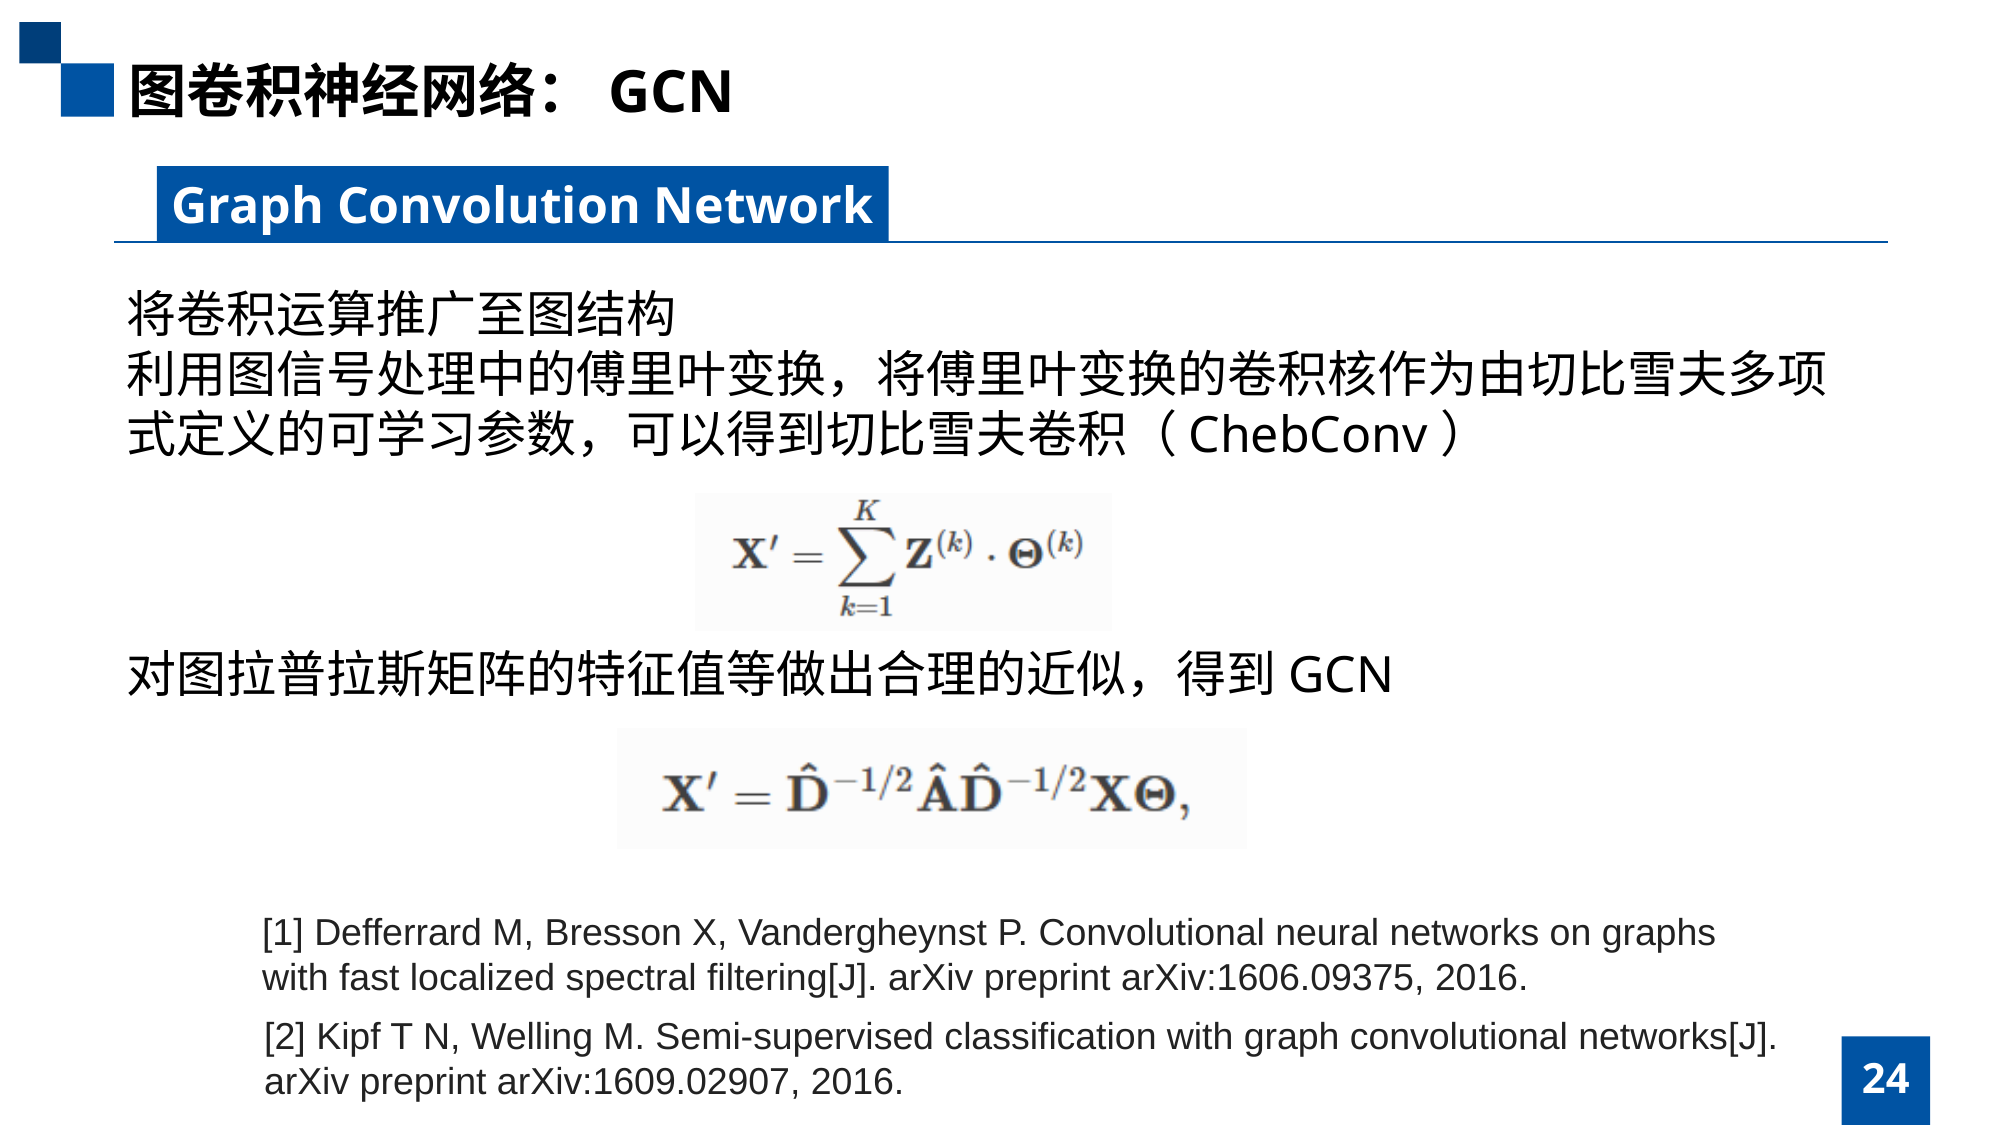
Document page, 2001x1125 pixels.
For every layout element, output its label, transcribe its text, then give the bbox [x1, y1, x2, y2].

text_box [113, 166, 1888, 242]
text_box [2] Kipf T N, Welling M. Semi-supervised classification with graph convolutional networks[J]. arXiv preprint arXiv:1609.02907, 2016. [249, 1004, 1797, 1110]
picture [616, 728, 1247, 849]
text_box 图卷积神经网络：GCN [113, 47, 1886, 132]
text_box [1] Defferrard M, Bresson X, Vandergheynst P. Convolutional neural networks on graphs with fast localized spectral filtering[J]. arXiv preprint arXiv:1606.09375, 2016. [247, 900, 1772, 1006]
picture [695, 493, 1112, 631]
slide_number 24 [1771, 1050, 2000, 1111]
text_box 将卷积运算推广至图结构 利用图信号处理中的傅里叶变换，将傅里叶变换的卷积核作为由切比雪夫多项式定义的可学习参数，可以得到切比雪夫卷积（ChebConv） 对图拉普拉斯矩阵的特征值等做出合理的近似，得到GCN [111, 274, 1886, 845]
